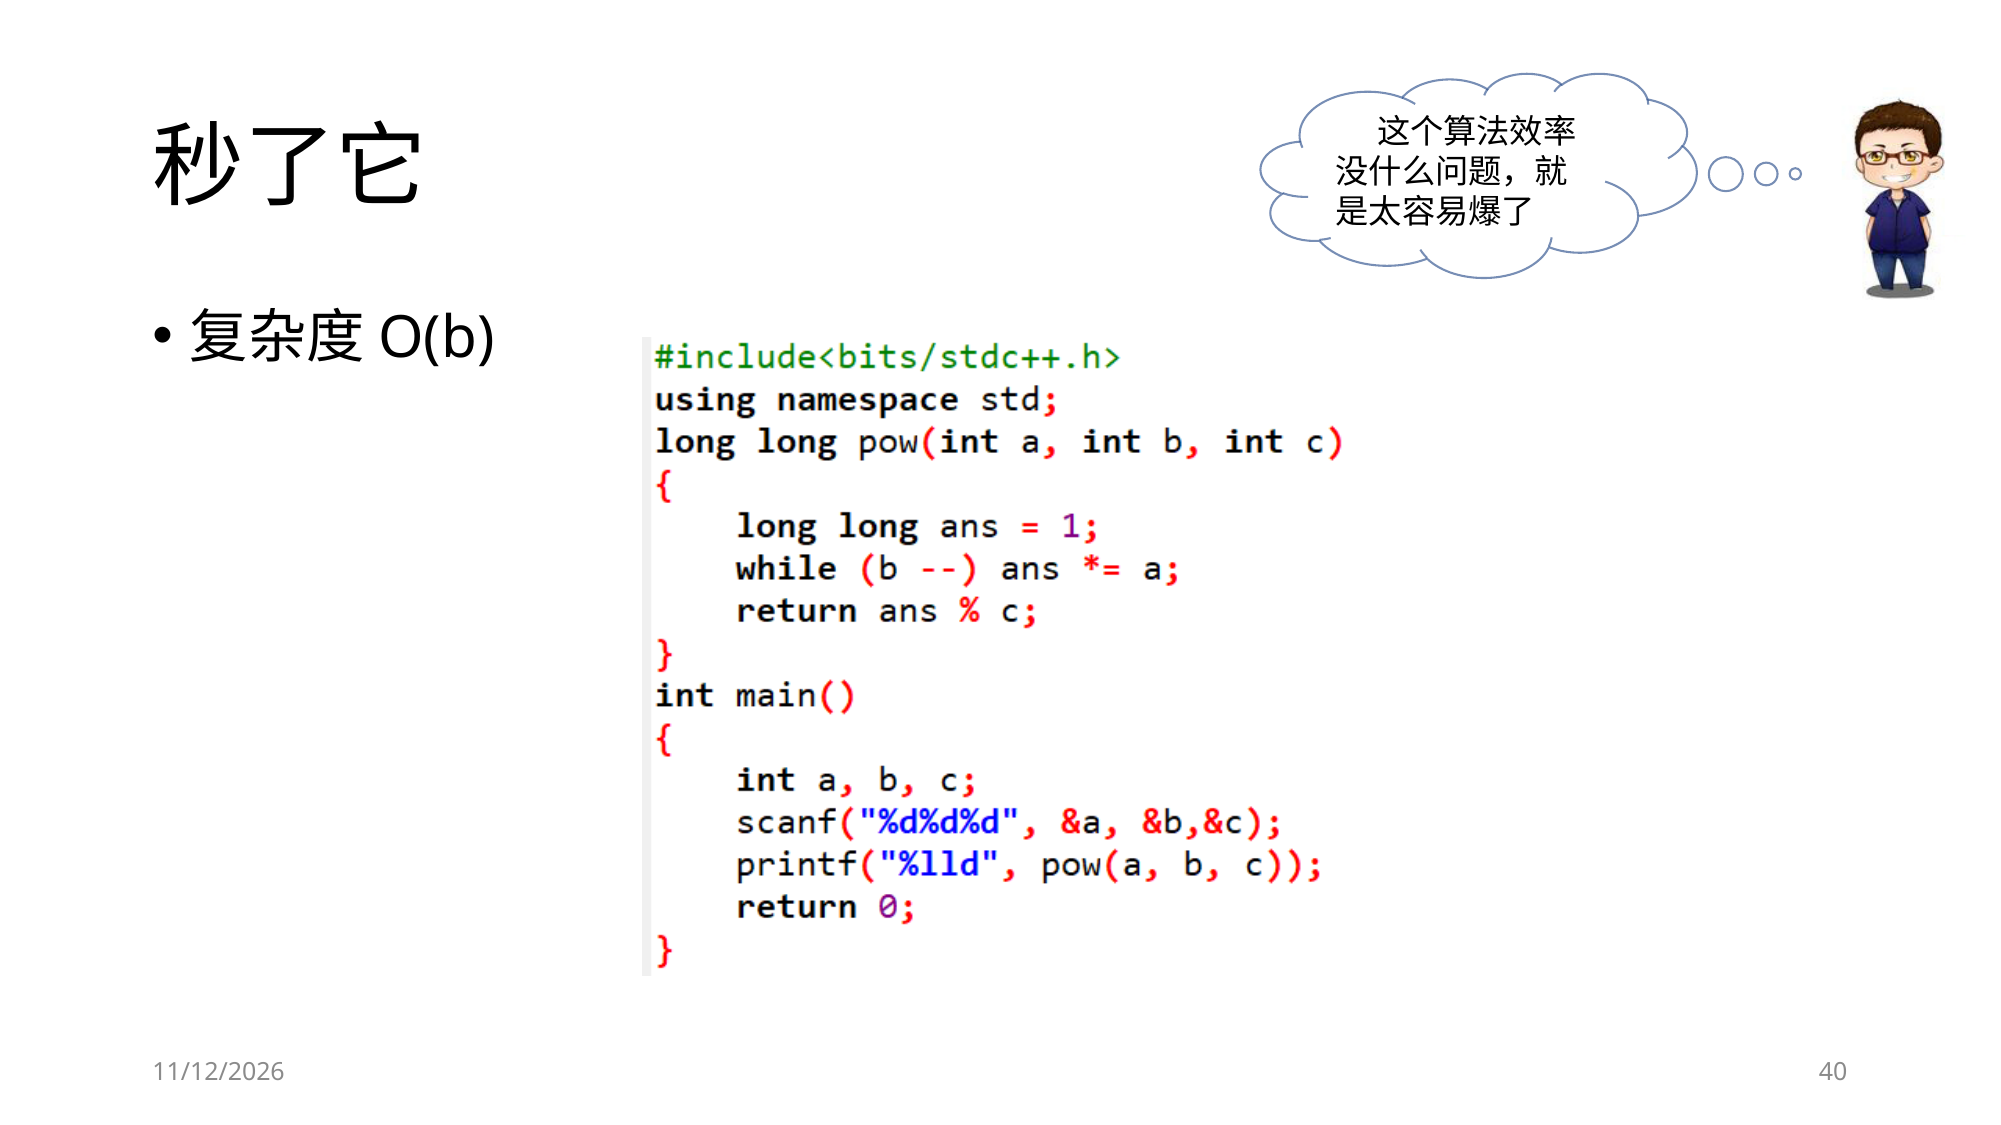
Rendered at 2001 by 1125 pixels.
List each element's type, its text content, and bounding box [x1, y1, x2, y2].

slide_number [137, 1042, 588, 1103]
title 秒了它 [137, 59, 1863, 278]
text_box 复杂度O(b) [137, 299, 1863, 1014]
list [642, 337, 1357, 976]
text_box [1260, 69, 2000, 323]
slide_number 40 [1412, 1042, 1863, 1103]
